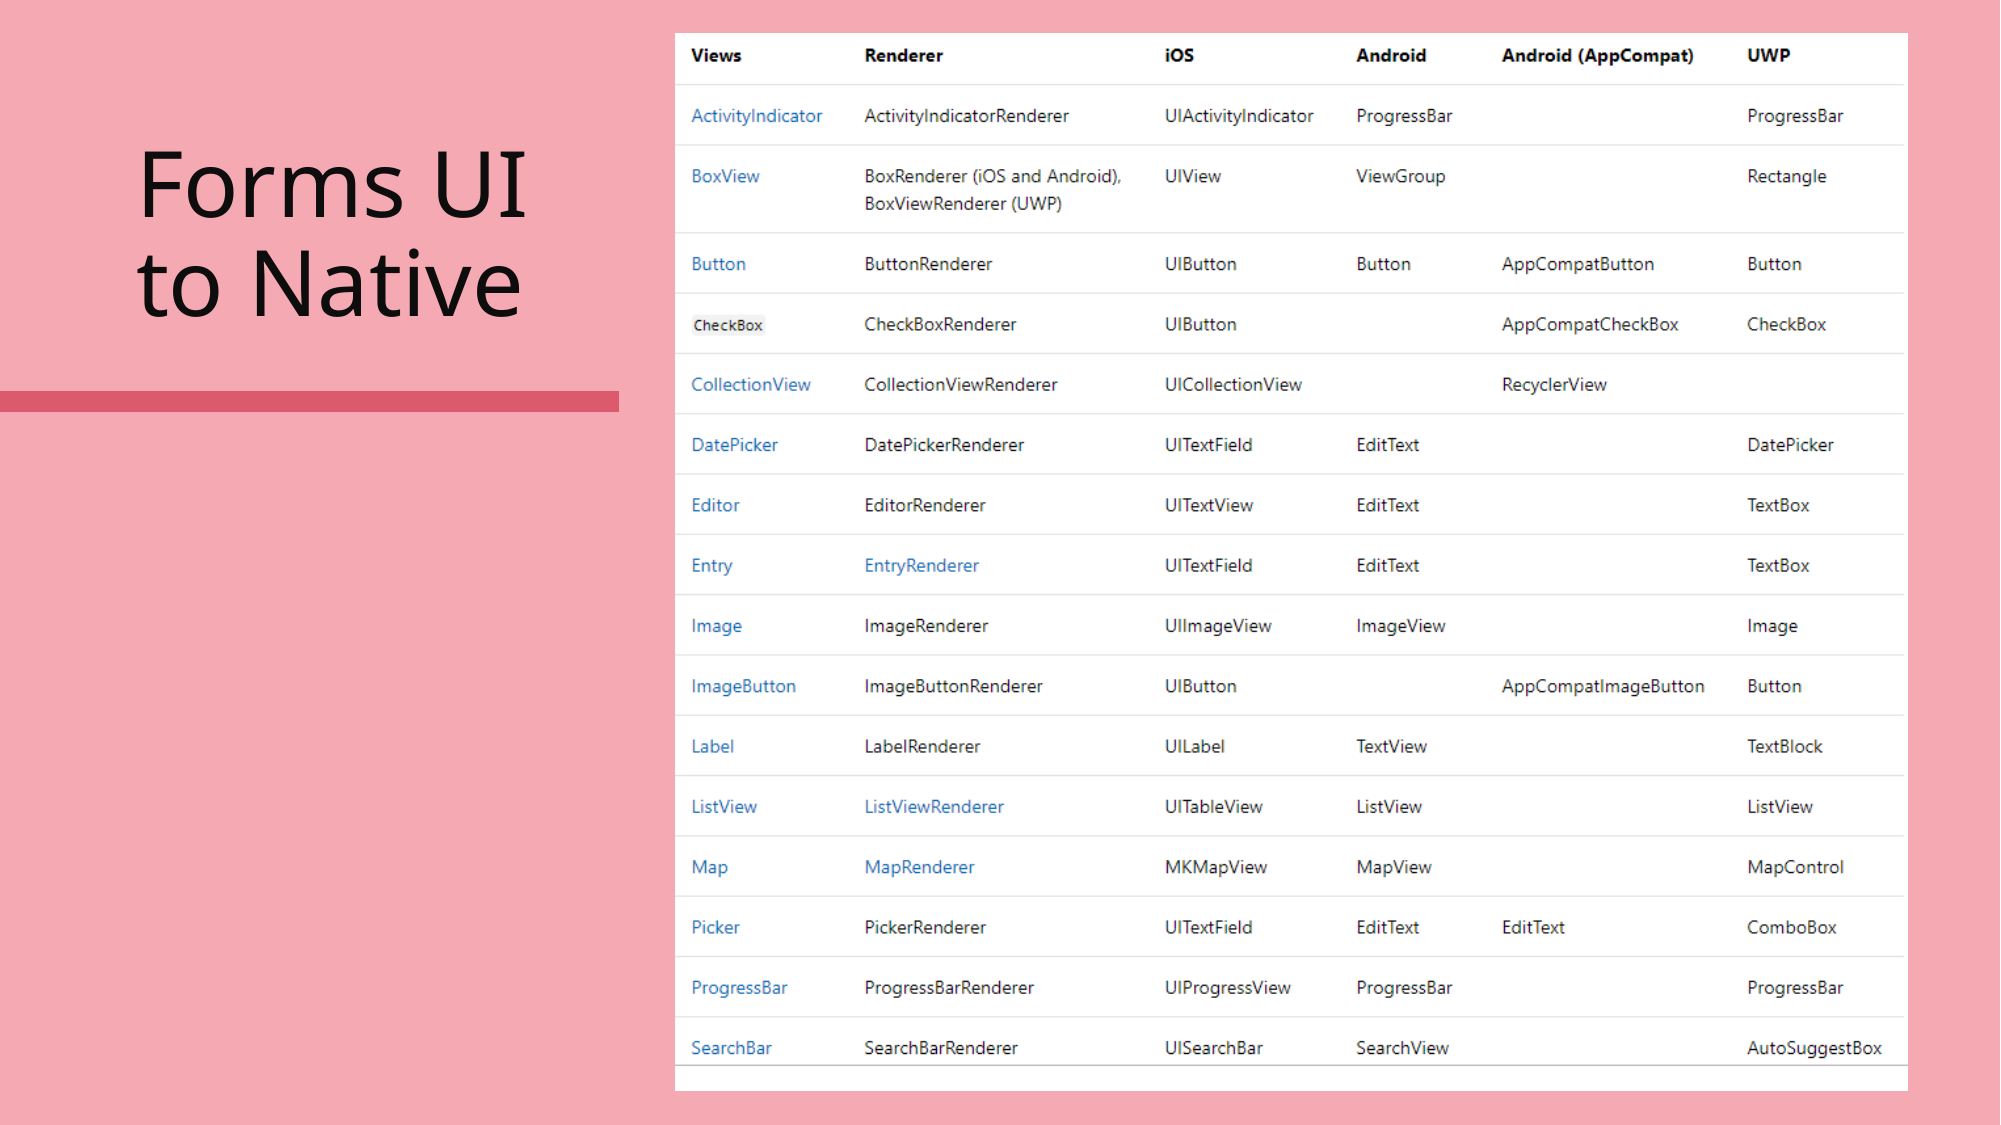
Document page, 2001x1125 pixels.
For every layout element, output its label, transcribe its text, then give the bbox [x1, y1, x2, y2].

title Forms UI to Native [121, 49, 648, 425]
picture [675, 33, 1908, 1092]
